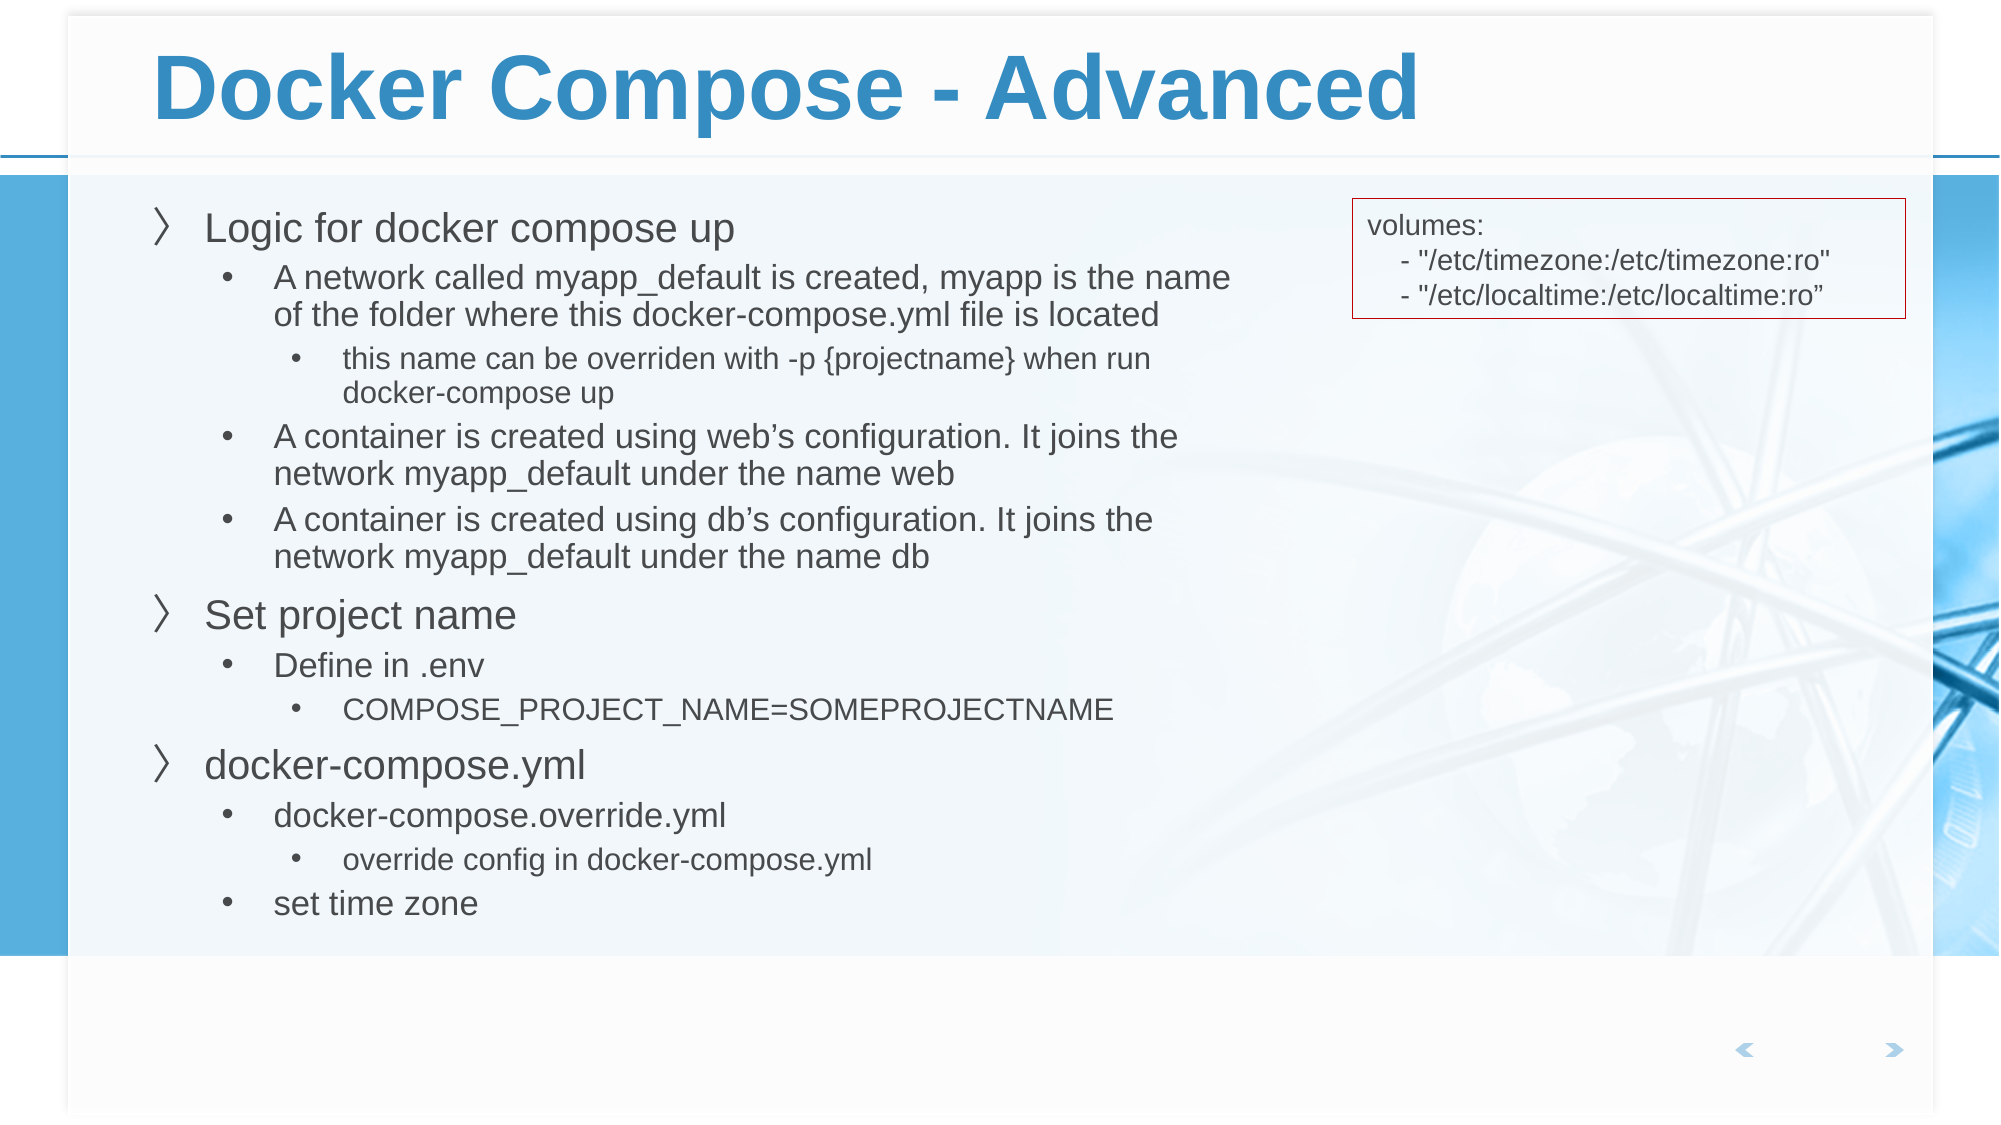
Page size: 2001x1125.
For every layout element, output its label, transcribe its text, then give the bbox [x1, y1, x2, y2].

text_box volumes: - "/etc/timezone:/etc/timezone:ro" - "/etc/localtime:/etc/localtime:ro” [1352, 198, 1906, 319]
list Logic for docker compose up A network called myapp_default is created, myapp is the name of the folder where this docker-compose.yml file is located this name can be overriden with -p {projectname} when run docker-compose up A container is created using web’s configuration. It joins the network myapp_default under the name web A container is created using db’s configuration. It joins the network myapp_default under the name db Set project name Define in .env COMPOSE_PROJECT_NAME=SOMEPROJECTNAME docker-compose.yml docker-compose.override.yml override config in docker-compose.yml set time zone [137, 198, 1275, 946]
title Docker Compose - Advanced [137, 29, 1863, 150]
picture [0, 0, 2001, 1125]
